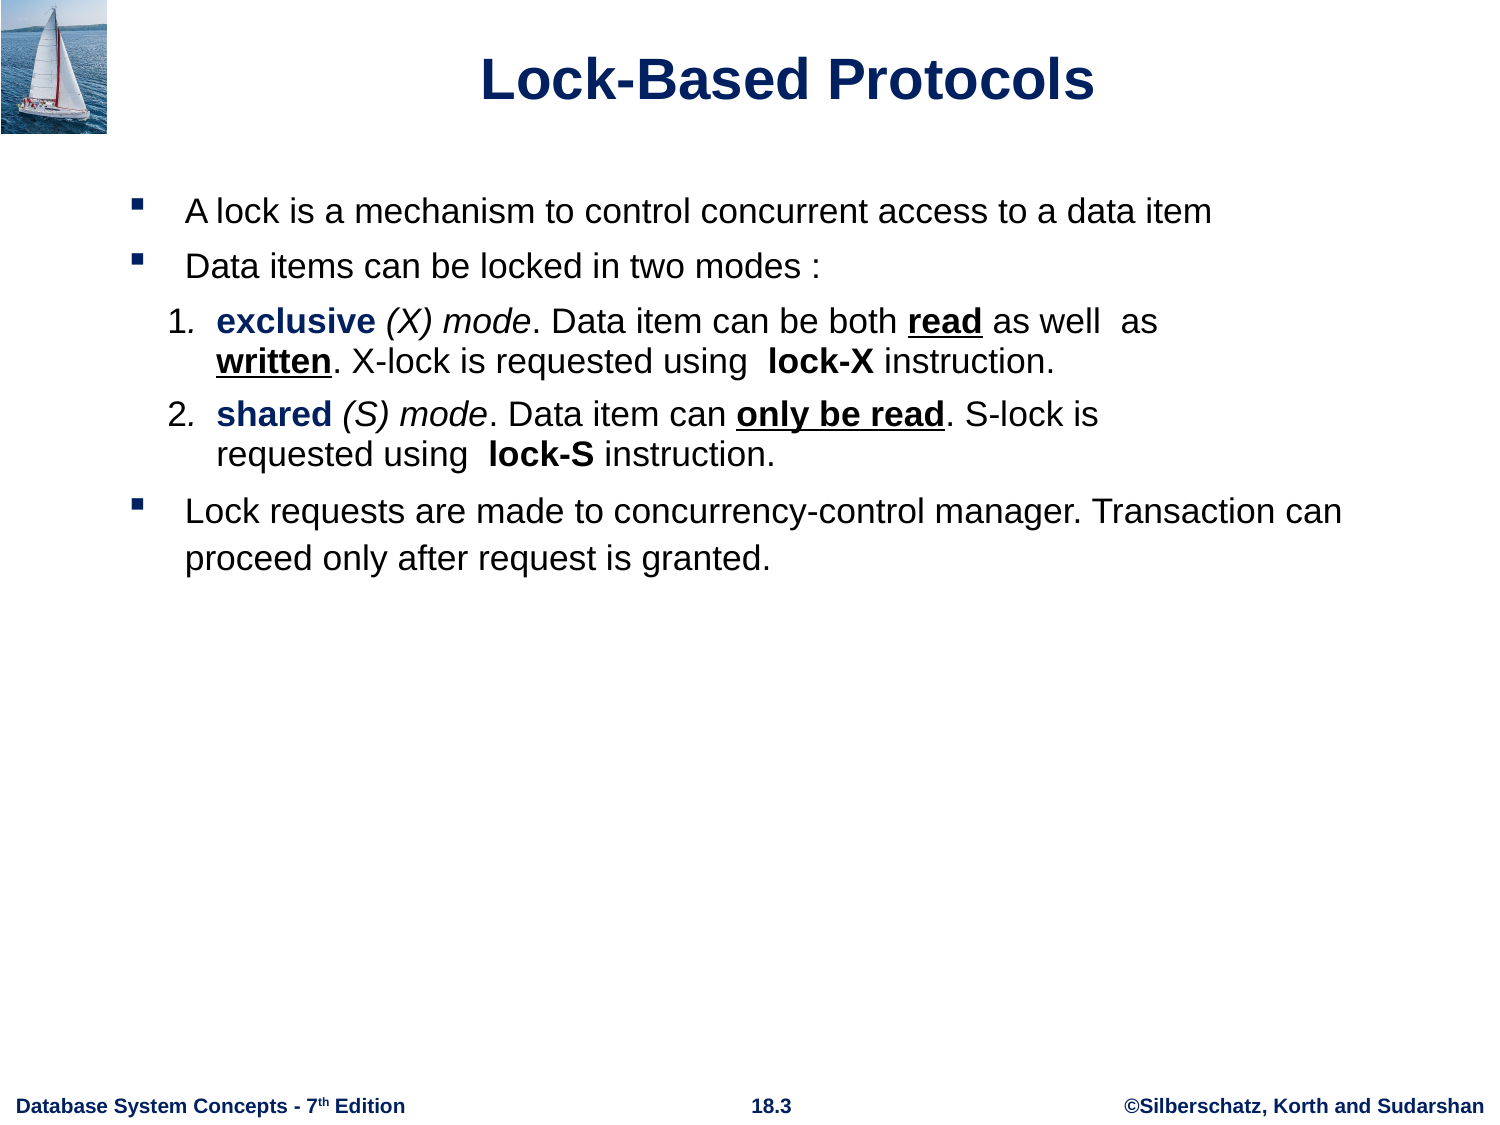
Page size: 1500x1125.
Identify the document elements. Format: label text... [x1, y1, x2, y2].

picture [1, 0, 107, 134]
title Lock-Based Protocols [125, 18, 1452, 120]
list A lock is a mechanism to control concurrent access to a data item Data items can be locked in two modes : 1. exclusive (X) mode. Data item can be both read as well as written. X-lock is requested using lock-X instruction. 2. shared (S) mode. Data item can only be read. S-lock is requested using lock-S instruction. Lock requests are made to concurrency-control manager. Transaction can proceed only after request is granted. [113, 180, 1368, 1062]
